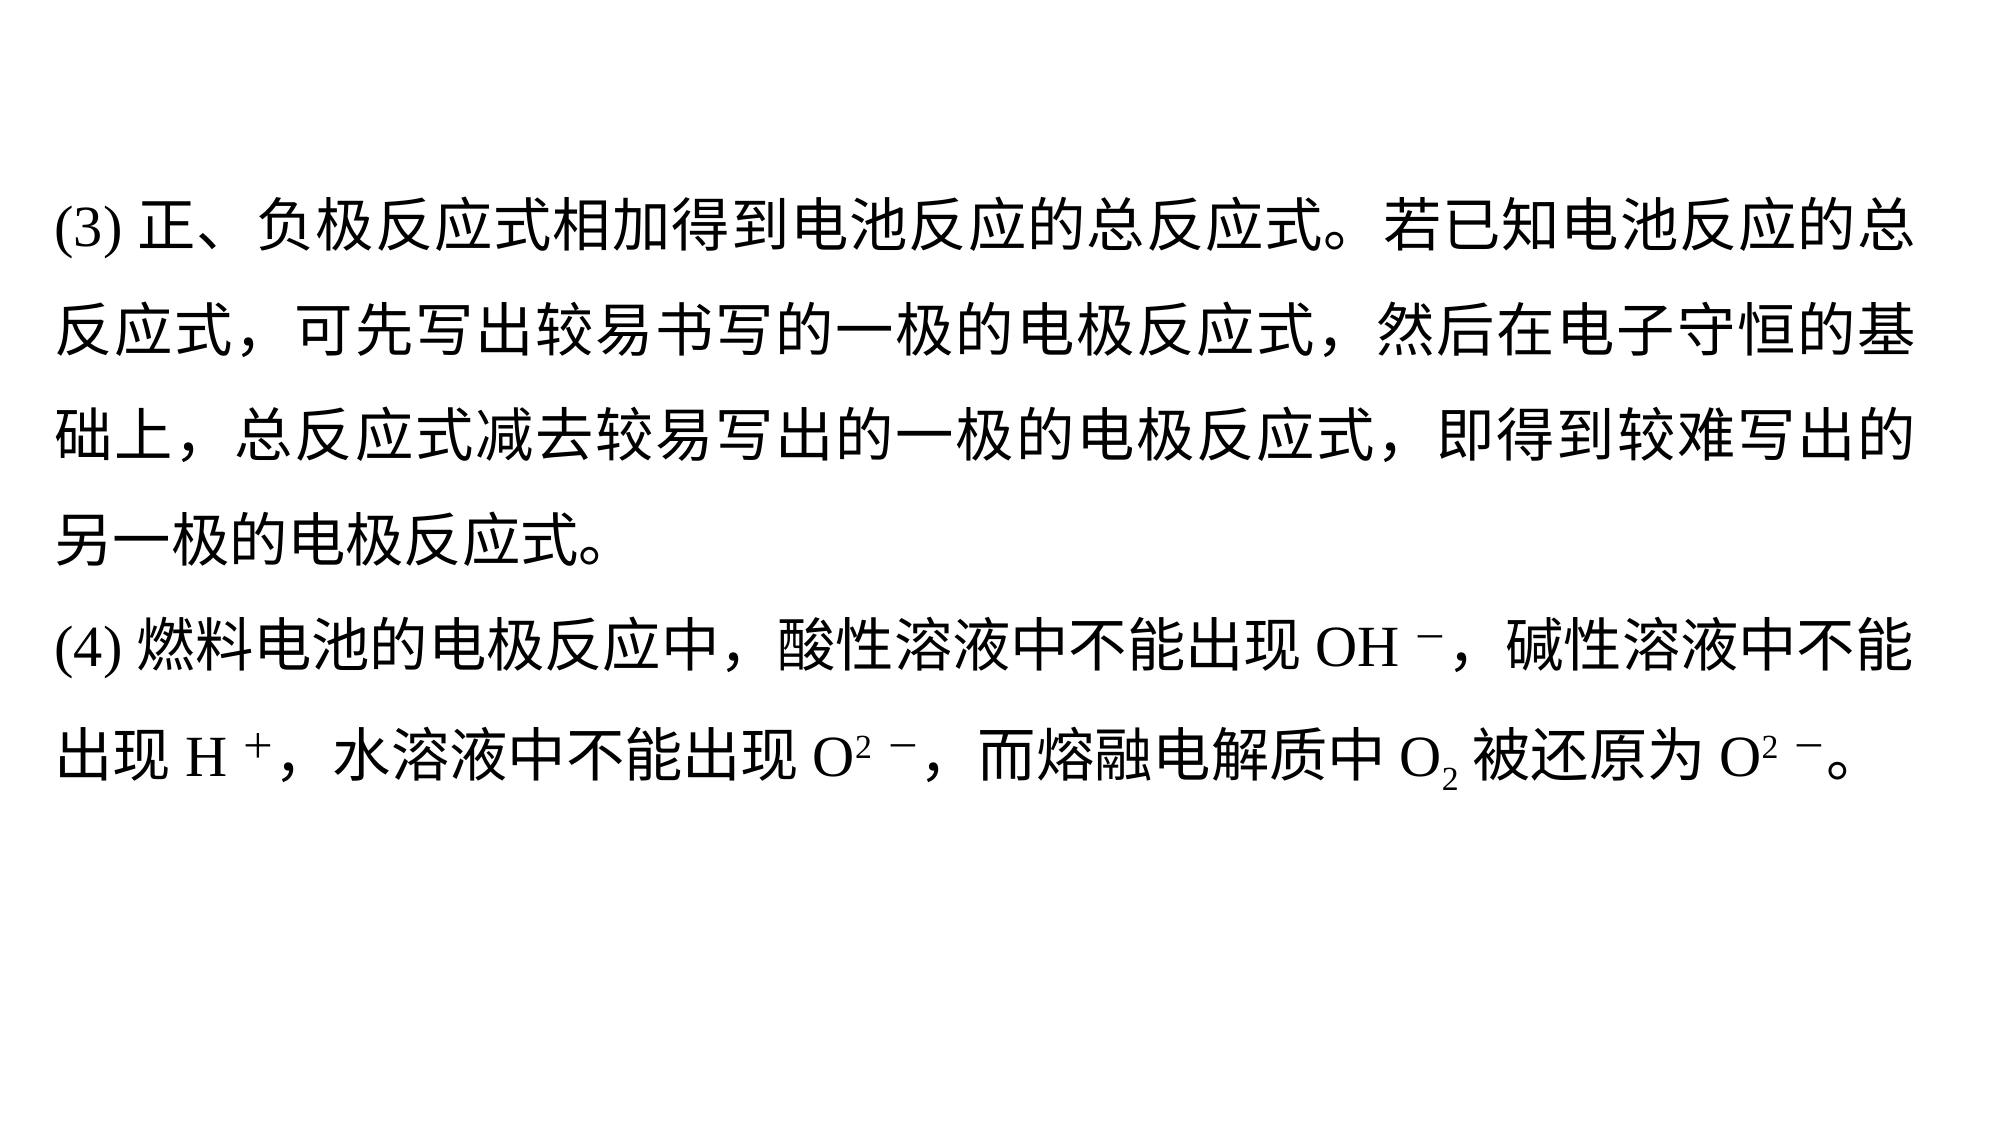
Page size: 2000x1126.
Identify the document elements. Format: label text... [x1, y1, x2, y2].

text_box (3)正、负极反应式相加得到电池反应的总反应式。若已知电池反应的总反应式，可先写出较易书写的一极的电极反应式，然后在电子守恒的基础上，总反应式减去较易写出的一极的电极反应式，即得到较难写出的另一极的电极反应式。 (4)燃料电池的电极反应中，酸性溶液中不能出现OH－，碱性溶液中不能出现H＋，水溶液中不能出现O2－，而熔融电解质中O2被还原为O2－。 [39, 146, 1931, 805]
